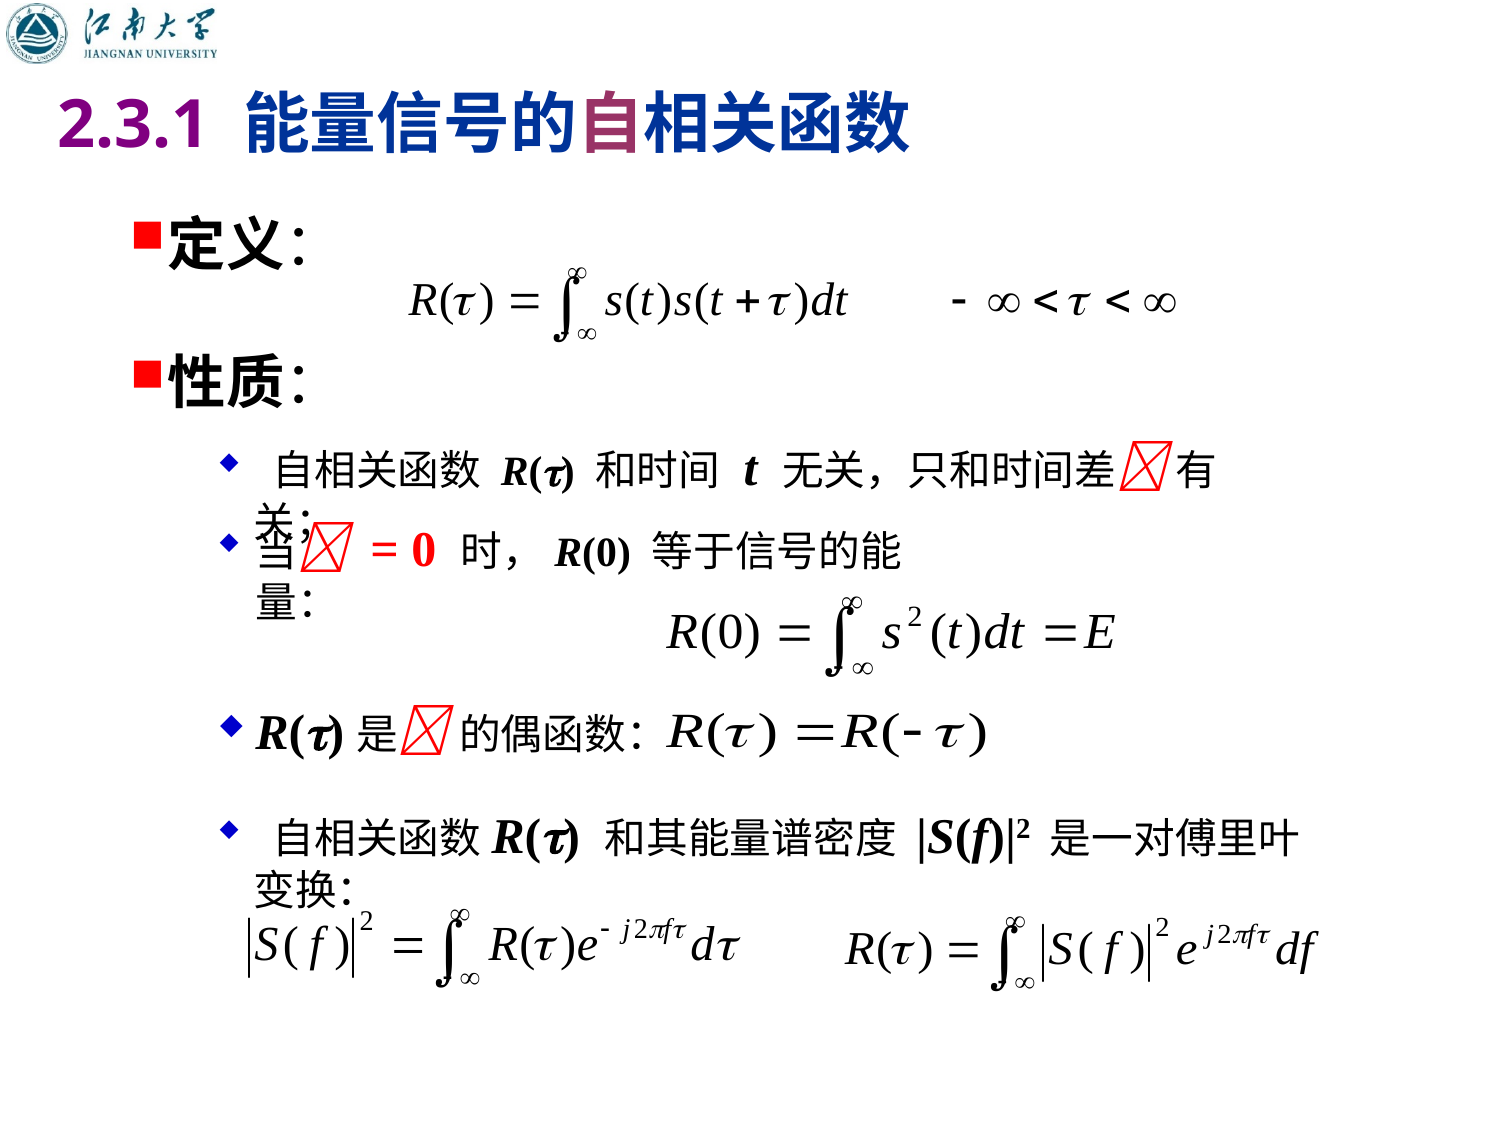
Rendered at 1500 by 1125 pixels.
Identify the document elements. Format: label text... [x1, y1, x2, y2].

text_box 自相关函数 R() 和时间 t 无关，只和时间差 有关； [203, 428, 1254, 554]
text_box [399, 248, 1185, 352]
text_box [654, 702, 999, 769]
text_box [239, 890, 751, 997]
text_box 当 = 0 时，R(0) 等于信号的能量： [203, 508, 969, 634]
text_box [656, 576, 1130, 687]
text_box 定义： [115, 199, 390, 285]
picture [6, 3, 217, 64]
text_box R()是 的偶函数： [203, 686, 1312, 768]
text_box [835, 897, 1334, 1001]
text_box 性质： [115, 338, 390, 423]
text_box 2.3.1 能量信号的自相关函数 [42, 73, 1035, 169]
text_box 自相关函数R() 和其能量谱密度 |S(f)|2 是一对傅里叶变换： [203, 795, 1343, 921]
